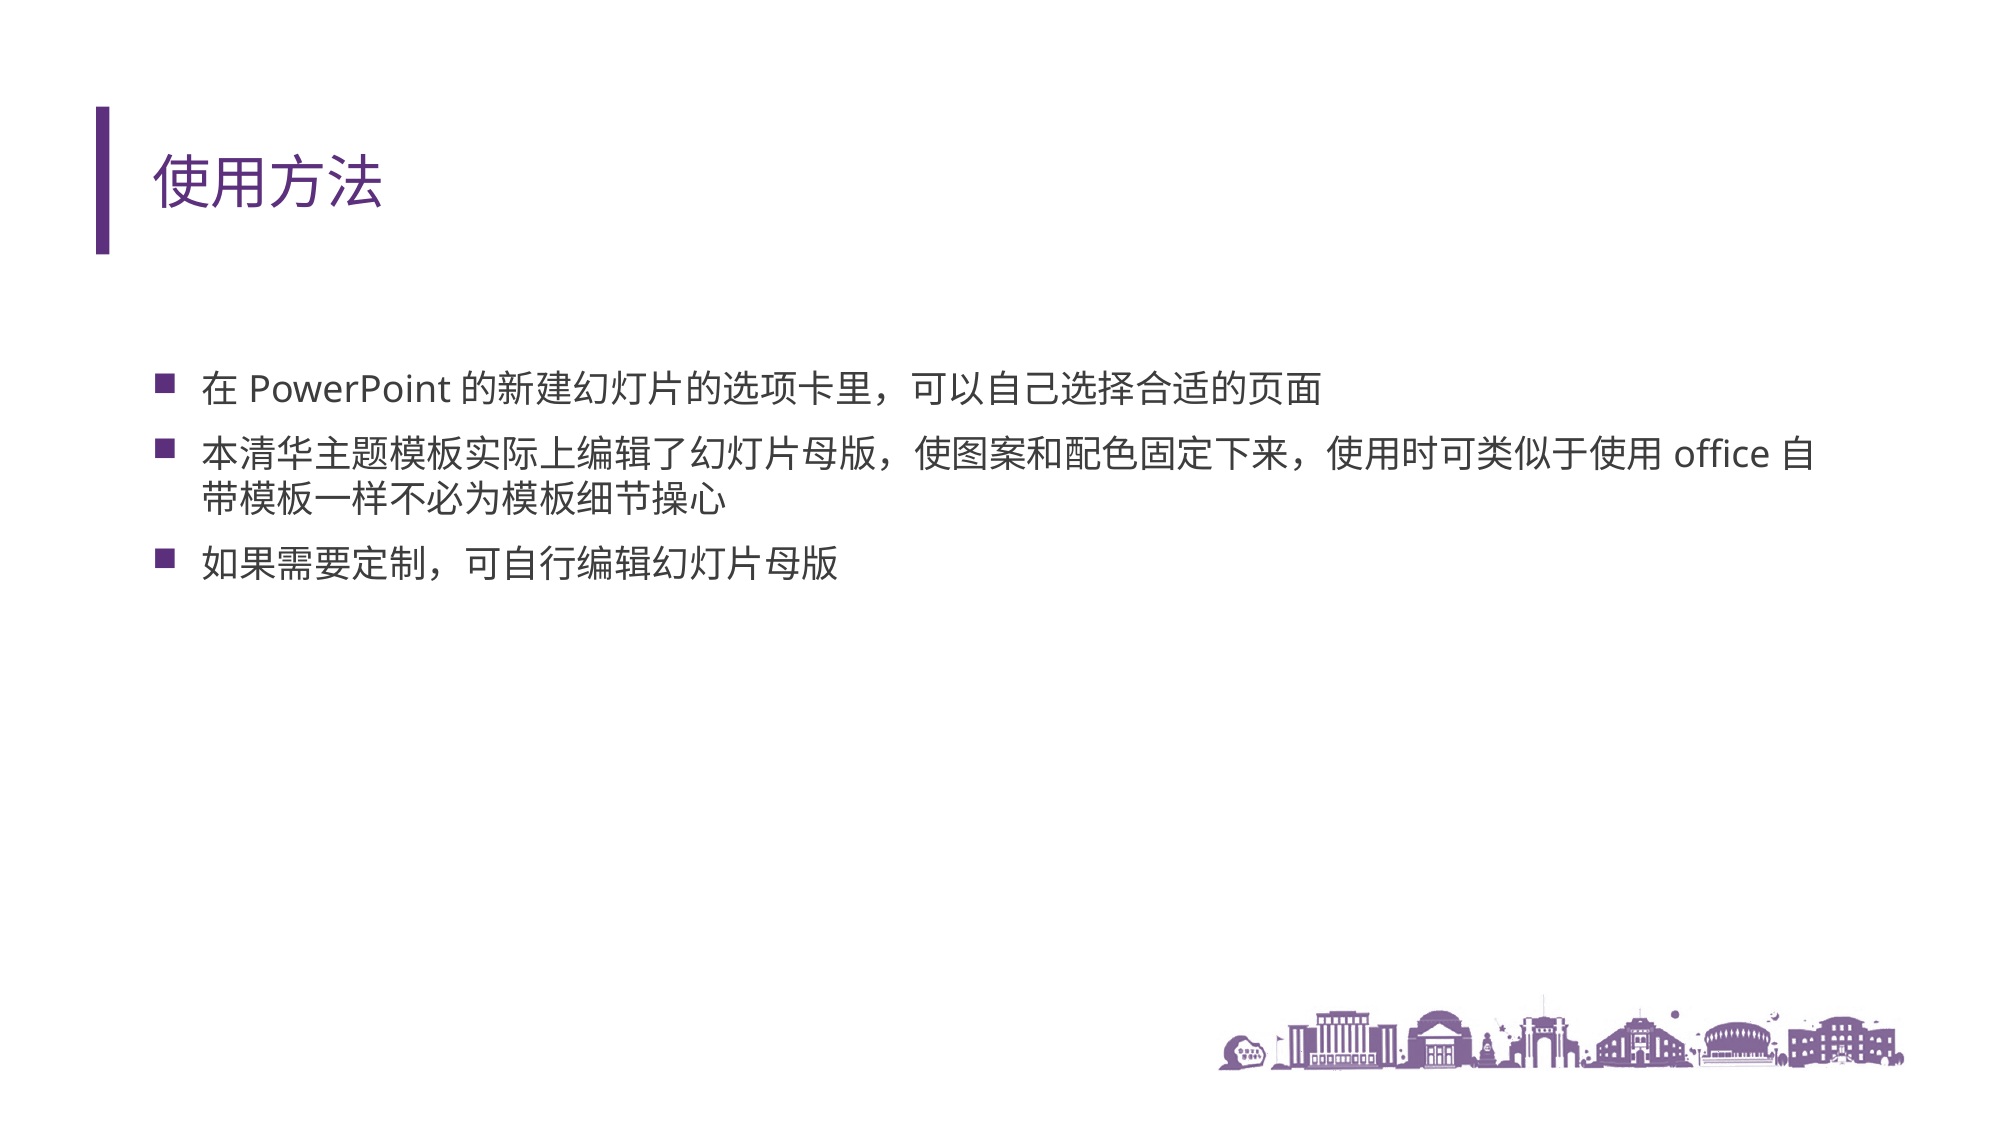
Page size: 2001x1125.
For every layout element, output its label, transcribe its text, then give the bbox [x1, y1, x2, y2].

list 在PowerPoint的新建幻灯片的选项卡里，可以自己选择合适的页面 本清华主题模板实际上编辑了幻灯片母版，使图案和配色固定下来，使用时可类似于使用office自带模板一样不必为模板细节操心 如果需要定制，可自行编辑幻灯片母版 [136, 357, 1863, 962]
title 使用方法 [137, 97, 1863, 264]
